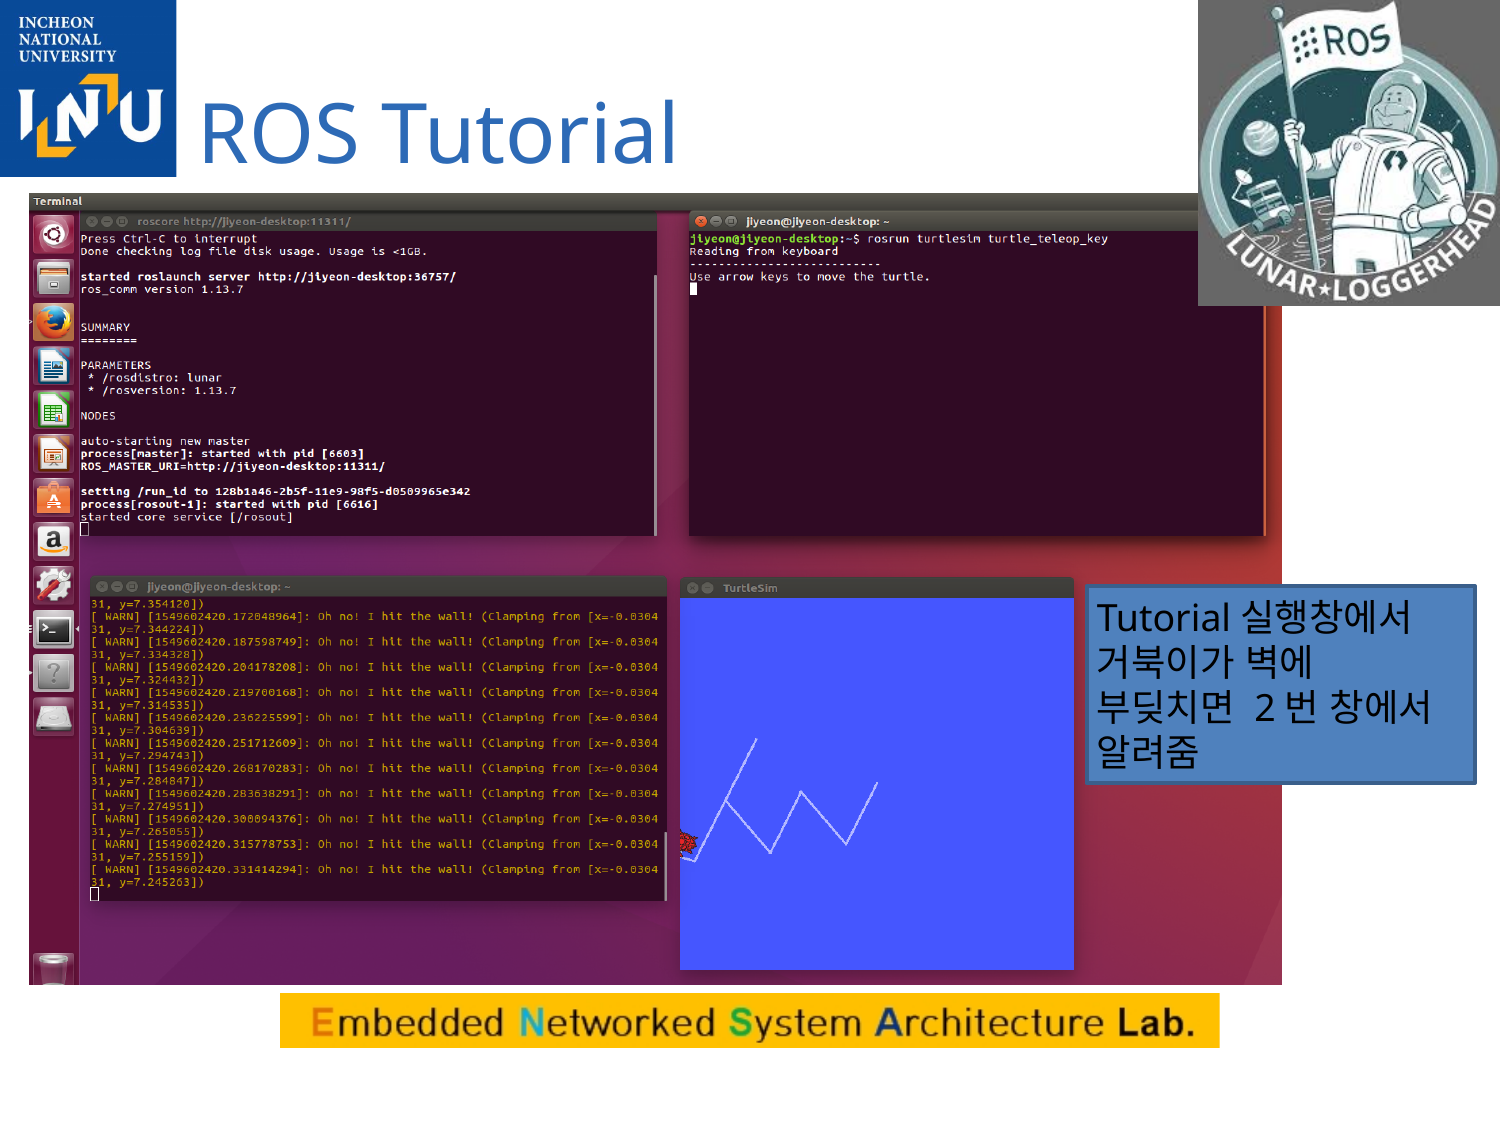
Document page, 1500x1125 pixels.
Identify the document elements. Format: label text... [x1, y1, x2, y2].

picture [0, 0, 177, 177]
text_box [1286, 584, 1477, 785]
text_box ROS Tutorial [182, 66, 1128, 192]
text_box Tutorial실행창에서 거북이가 벽에 부딪치면 2번 창에서 알려줌 [1286, 586, 1476, 781]
picture [280, 993, 1220, 1048]
picture [29, 0, 1500, 985]
